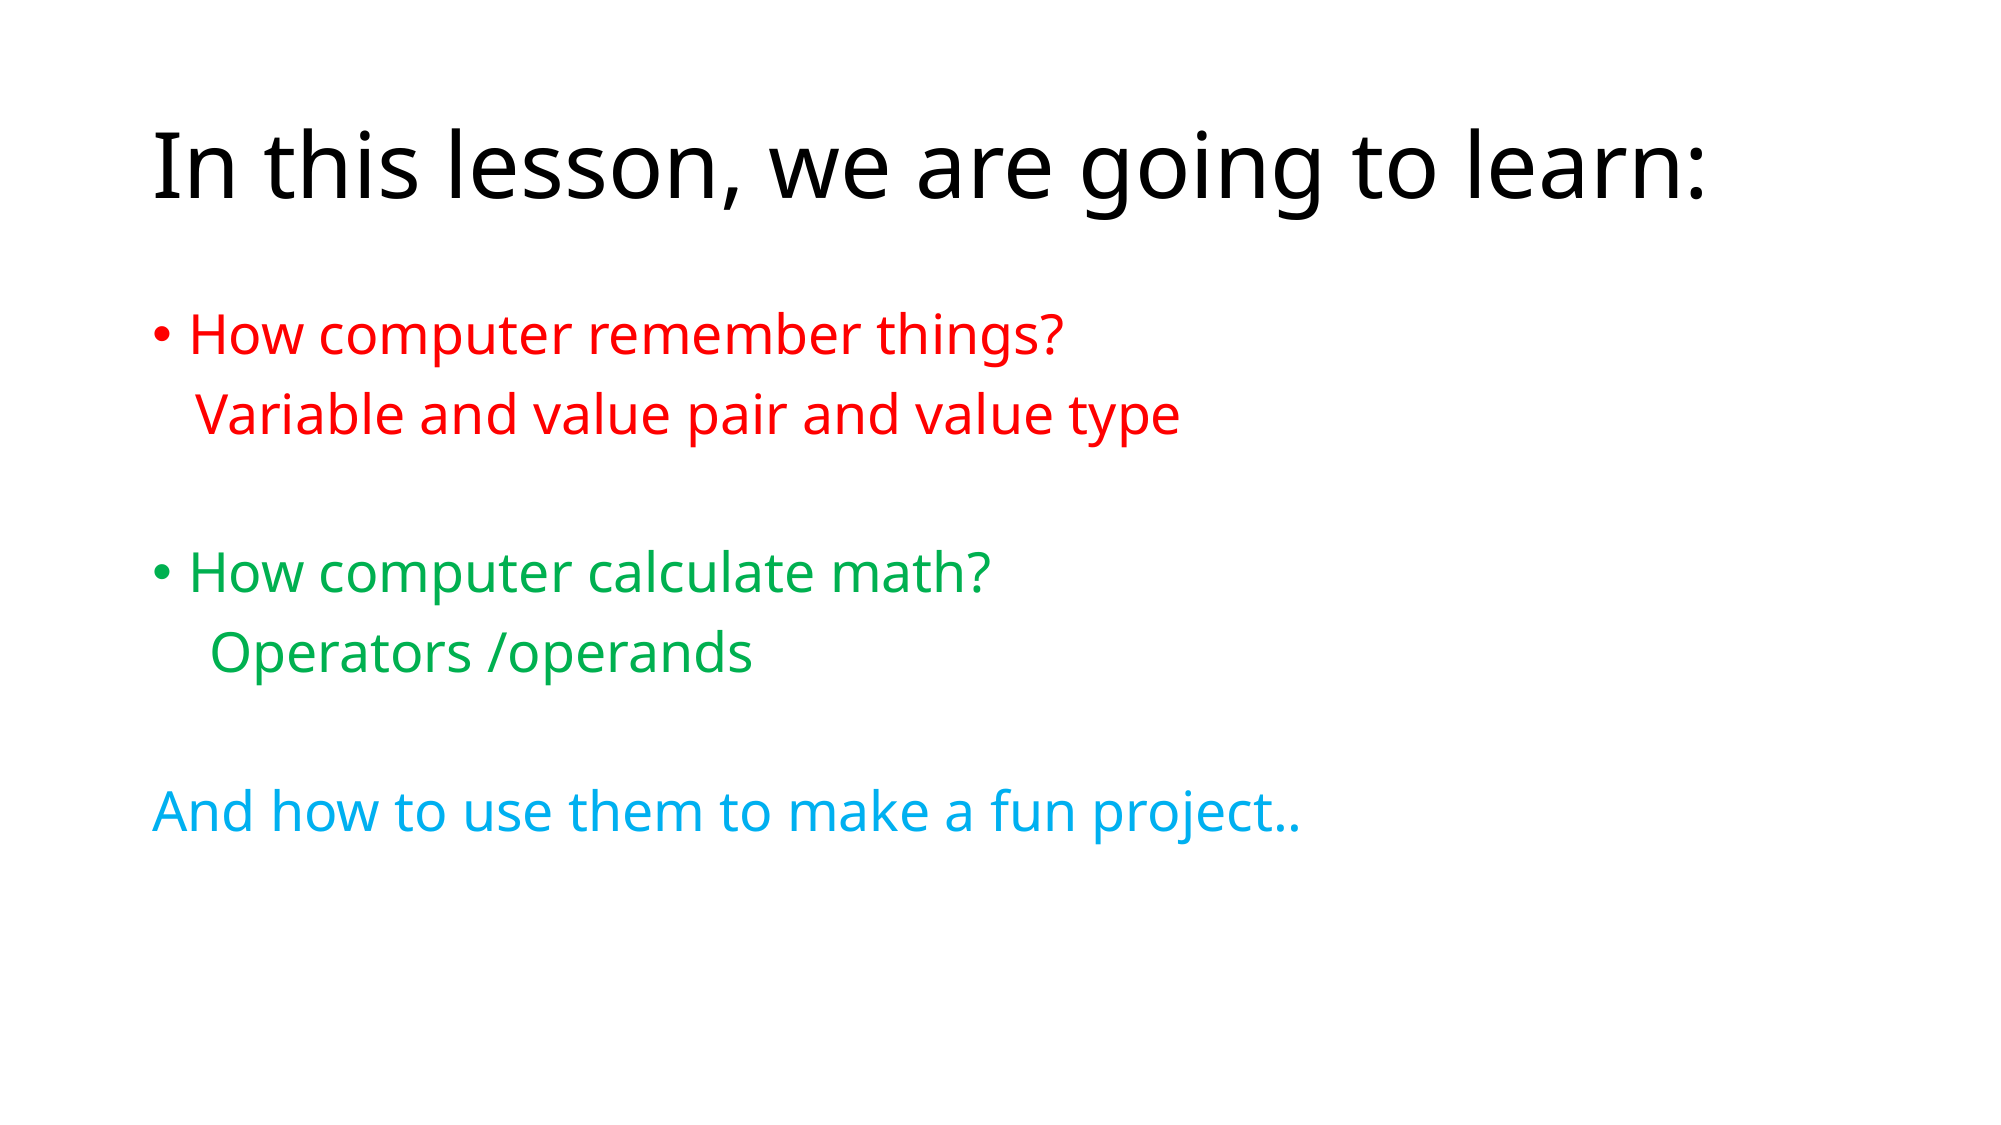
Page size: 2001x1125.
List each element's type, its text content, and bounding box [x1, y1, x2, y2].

title In this lesson, we are going to learn: [137, 59, 1863, 278]
list How computer remember things? Variable and value pair and value type How computer calculate math? Operators /operands And how to use them to make a fun project.. [137, 299, 1863, 1014]
